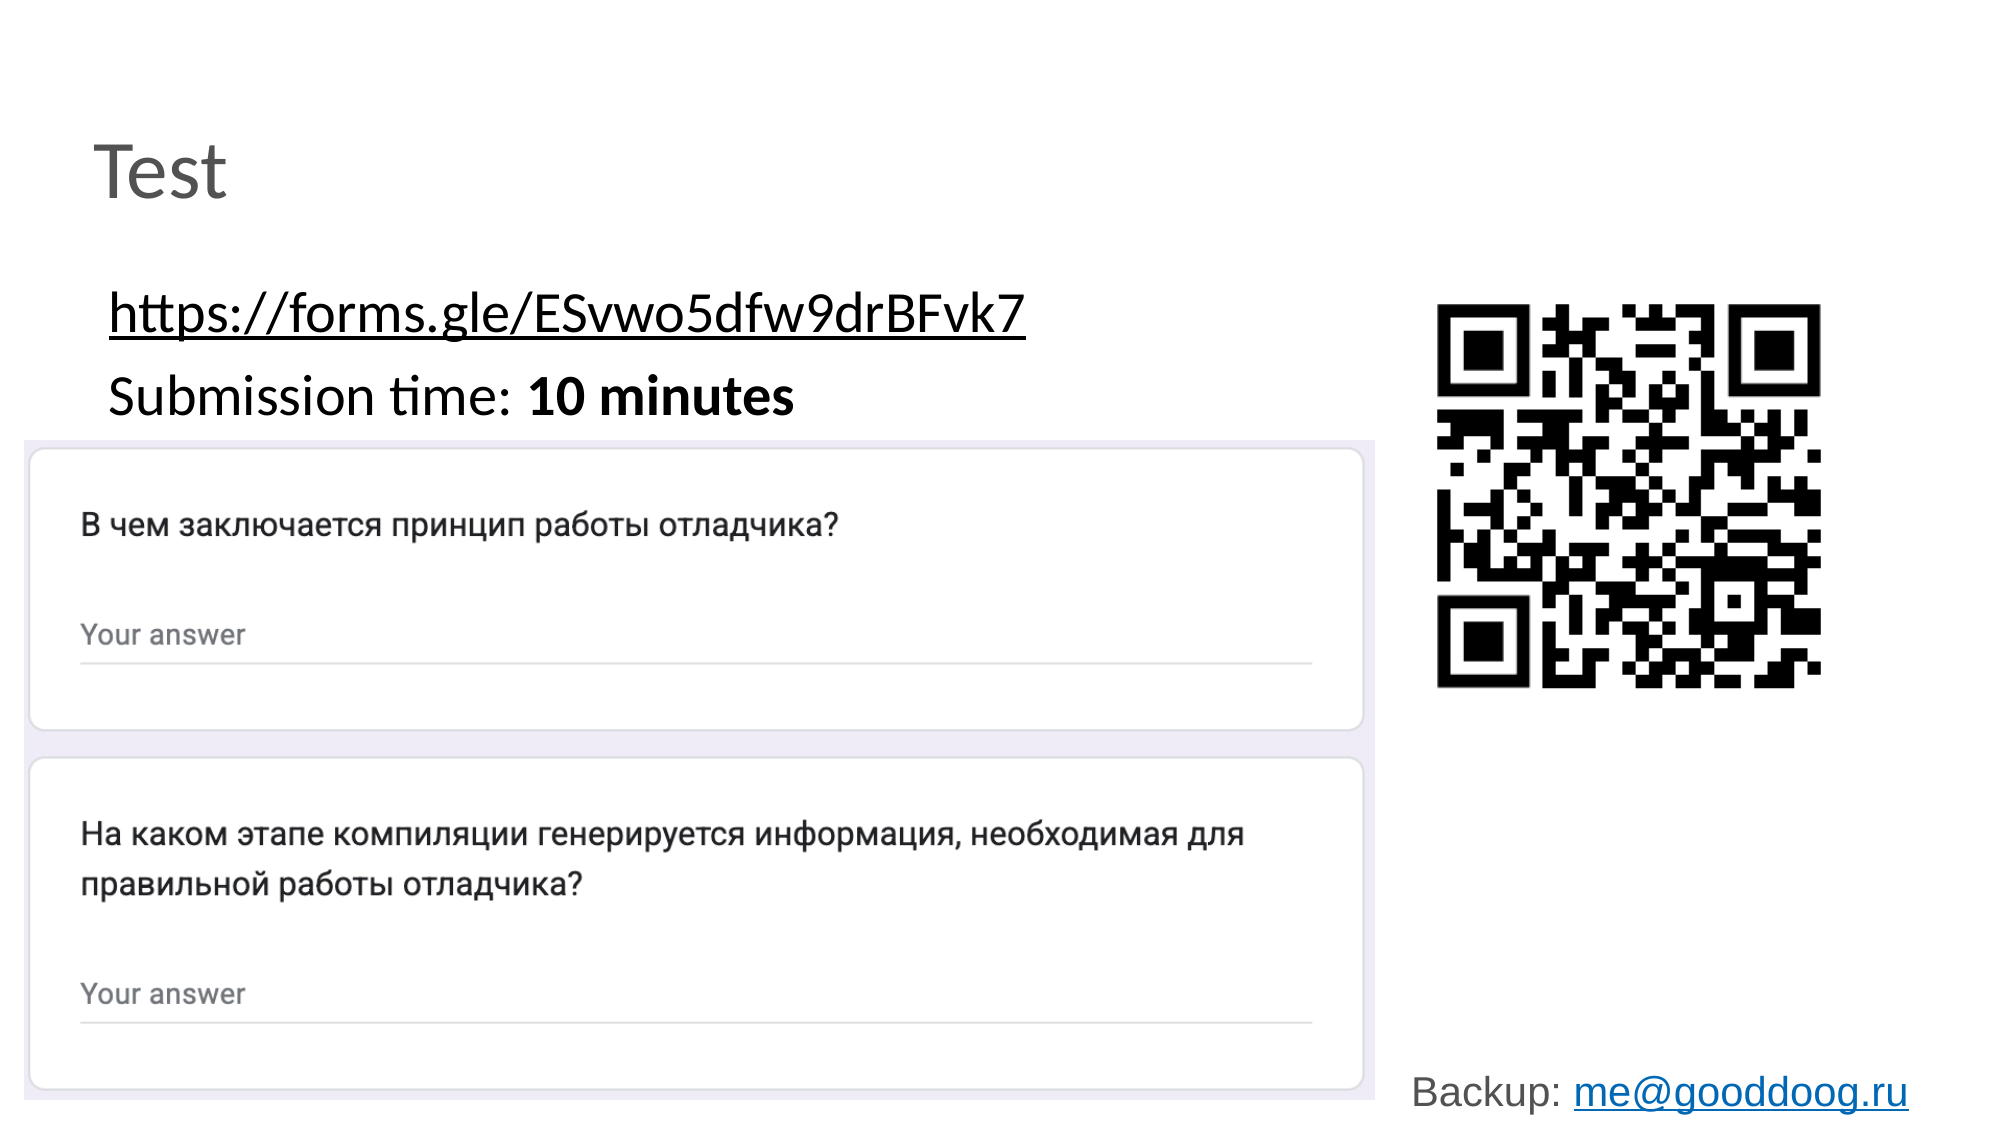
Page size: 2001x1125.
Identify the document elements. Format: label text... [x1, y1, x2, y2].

text_box Backup: me@gooddoog.ru [1396, 1049, 1947, 1125]
picture [24, 440, 1375, 1101]
title Test [93, 93, 1900, 250]
picture [1427, 291, 1833, 699]
text_box https://forms.gle/ESvwo5dfw9drBFvk7 Submission time: 10 minutes [93, 274, 1900, 753]
